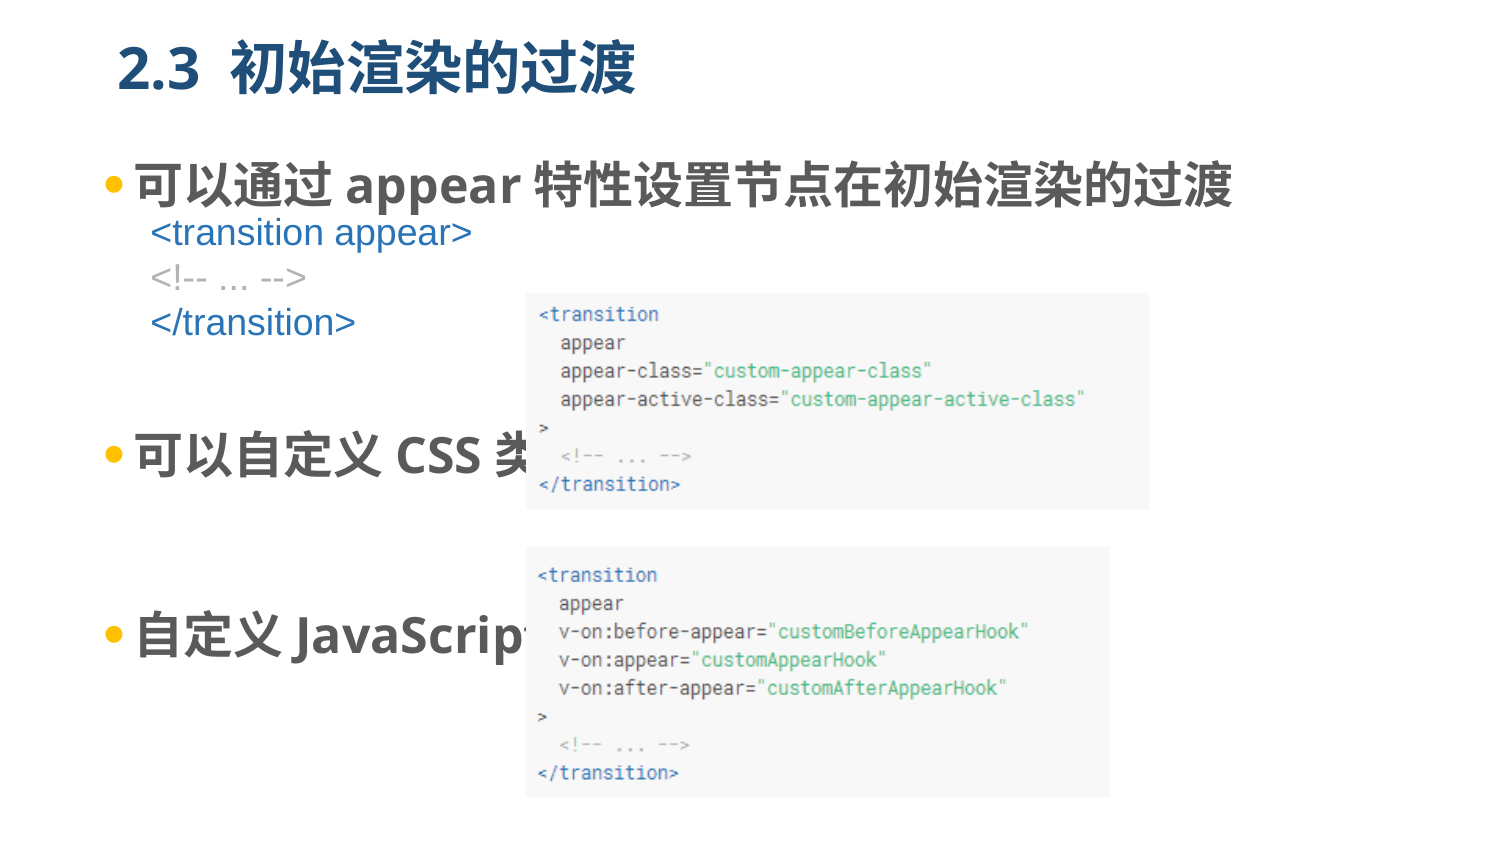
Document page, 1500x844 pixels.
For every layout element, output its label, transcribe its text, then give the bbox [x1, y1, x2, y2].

text_box <transition appear> <!-- ... --> </transition> [135, 200, 886, 351]
picture [526, 546, 1110, 798]
title 2.3 初始渲染的过渡 [102, 39, 1292, 116]
picture [526, 293, 1149, 510]
list 可以通过appear特性设置节点在初始渲染的过渡 可以自定义CSS类名 自定义JavaScript钩子 [88, 116, 1439, 844]
